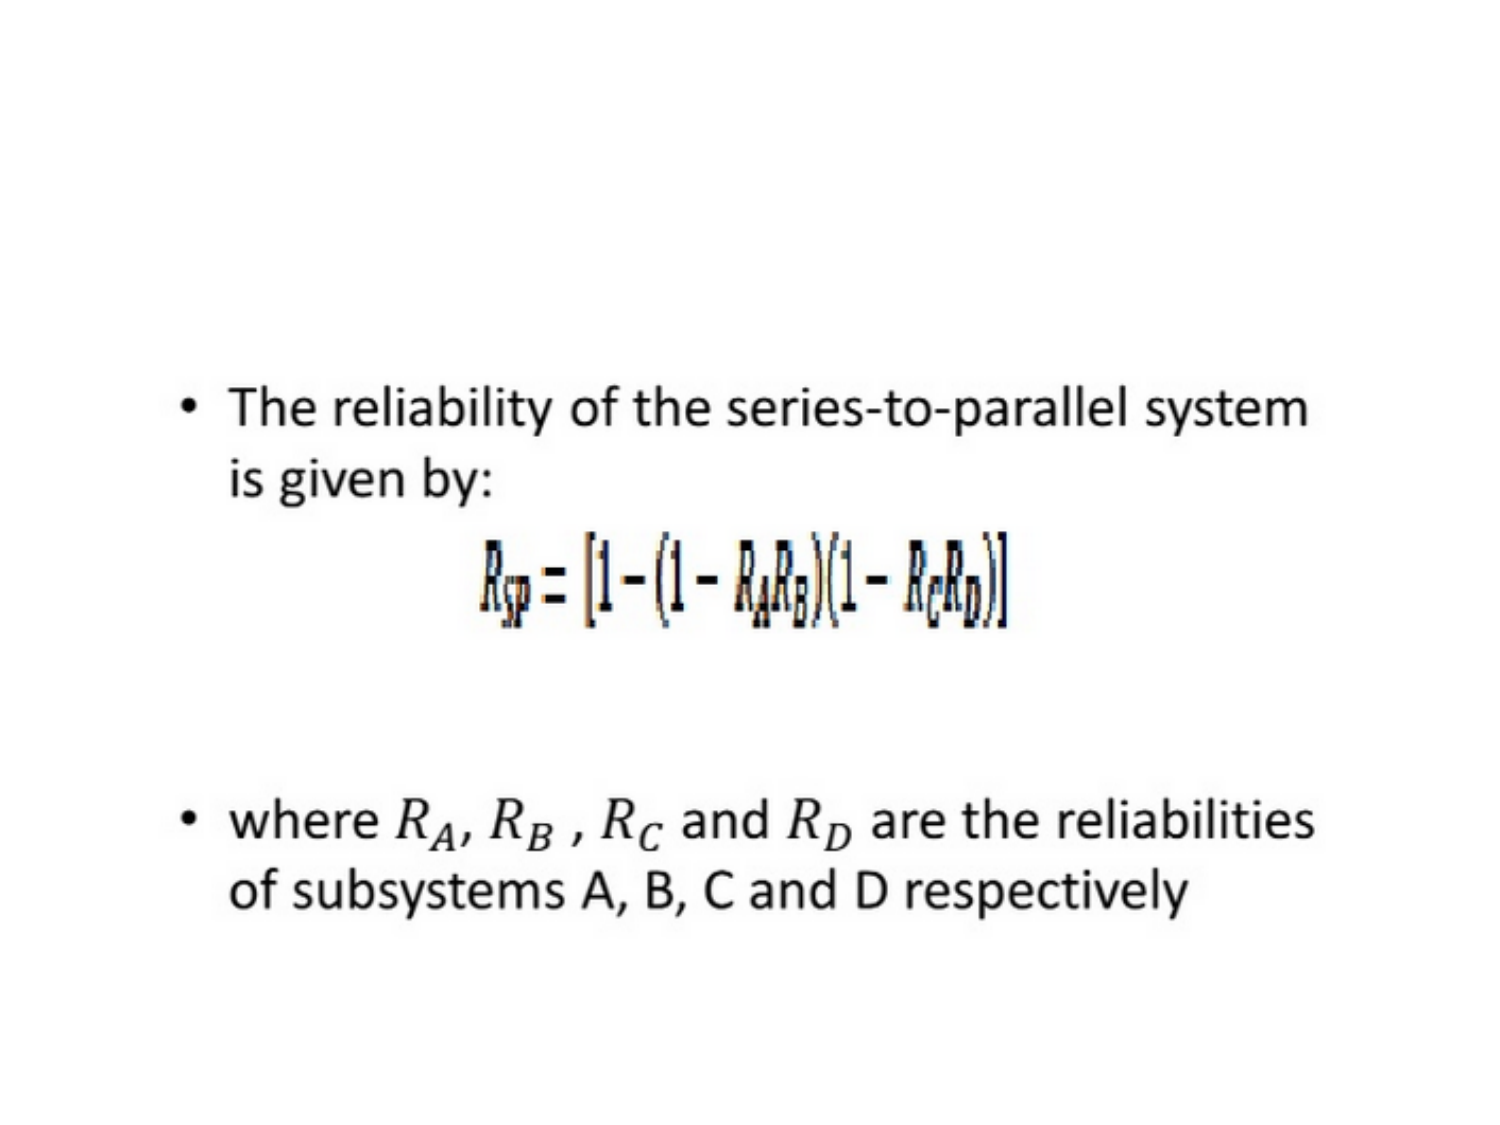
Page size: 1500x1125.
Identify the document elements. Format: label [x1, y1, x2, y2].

picture [136, 274, 1364, 990]
